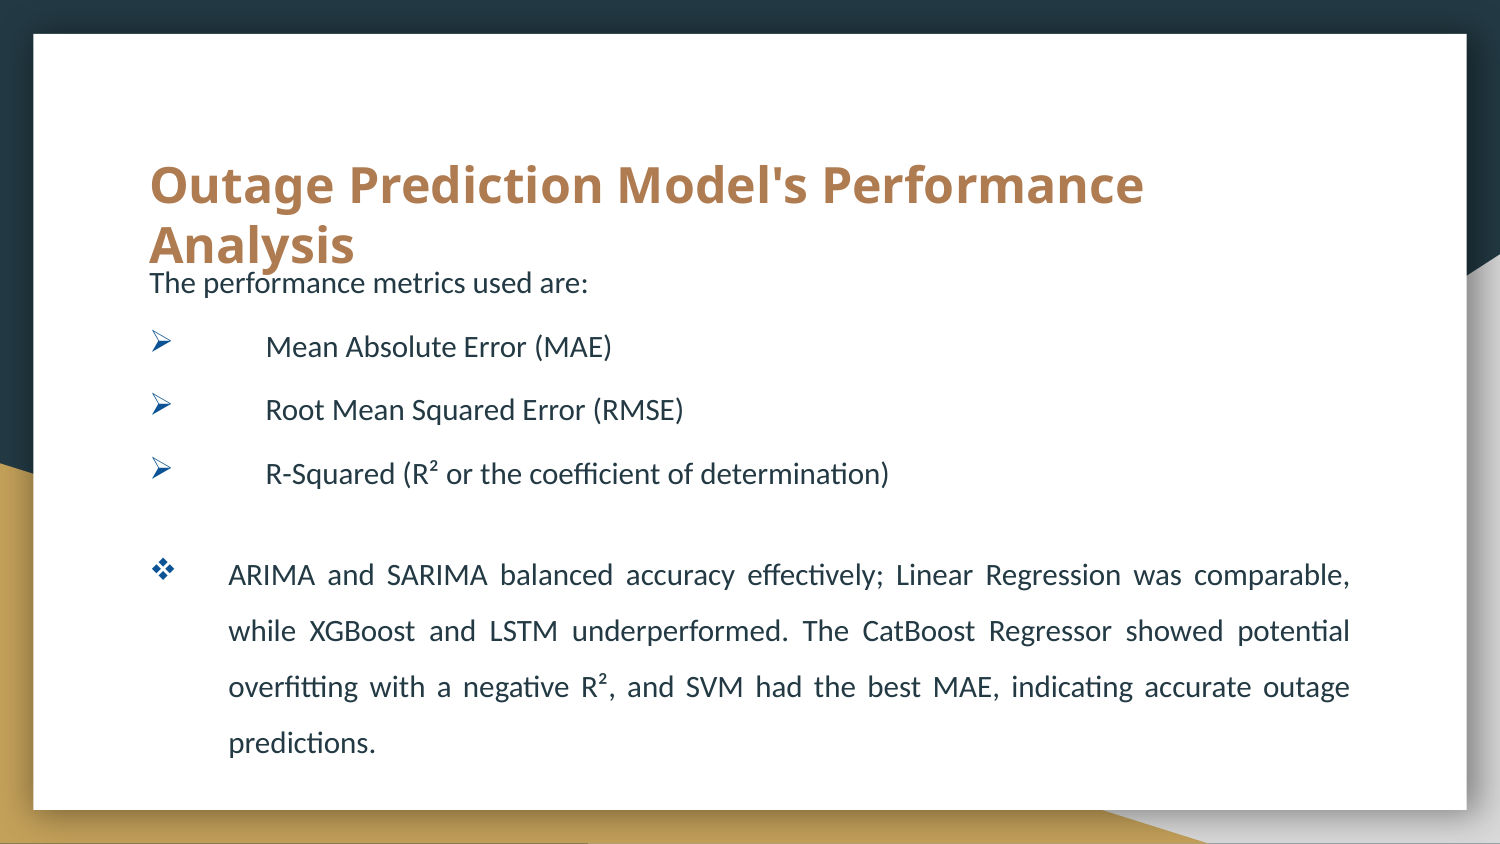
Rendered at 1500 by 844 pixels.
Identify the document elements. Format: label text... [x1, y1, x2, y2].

title Outage Prediction Model's Performance Analysis [134, 138, 1366, 228]
list The performance metrics used are: Mean Absolute Error (MAE) Root Mean Squared Error (RMSE) R-Squared (R² or the coefficient of determination) ARIMA and SARIMA balanced accuracy effectively; Linear Regression was comparable, while XGBoost and LSTM underperformed. The CatBoost Regressor showed potential overfitting with a negative R², and SVM had the best MAE, indicating accurate outage predictions. [134, 229, 1366, 781]
